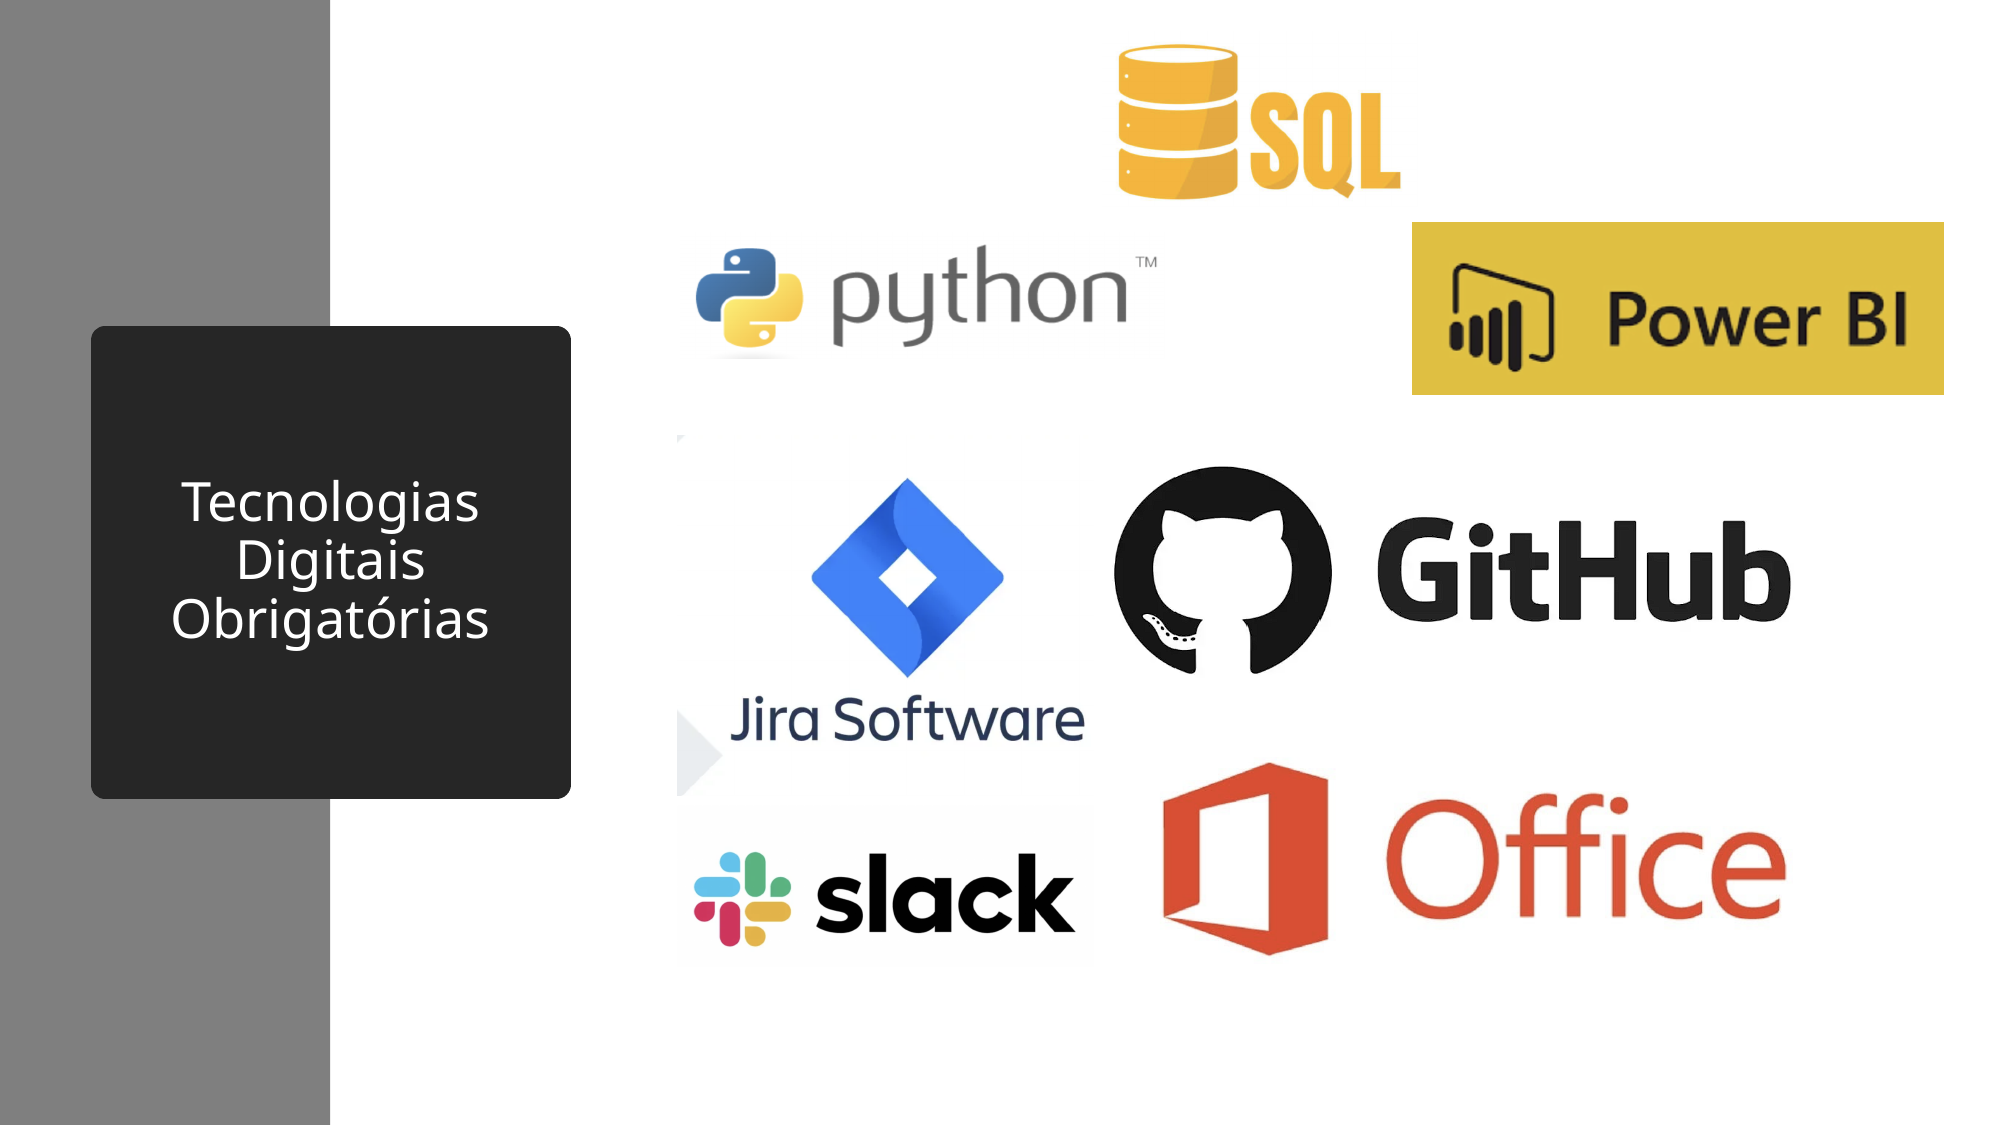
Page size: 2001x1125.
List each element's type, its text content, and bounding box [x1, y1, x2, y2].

text_box [0, 0, 331, 1125]
title Tecnologias Digitais Obrigatórias [105, 340, 557, 785]
picture [1102, 31, 1418, 207]
picture [1412, 222, 1944, 396]
picture [677, 805, 1094, 967]
text_box [331, 0, 2000, 1125]
picture [680, 232, 1165, 359]
picture [1103, 435, 1827, 723]
picture [1103, 731, 1827, 967]
picture [677, 435, 1094, 796]
